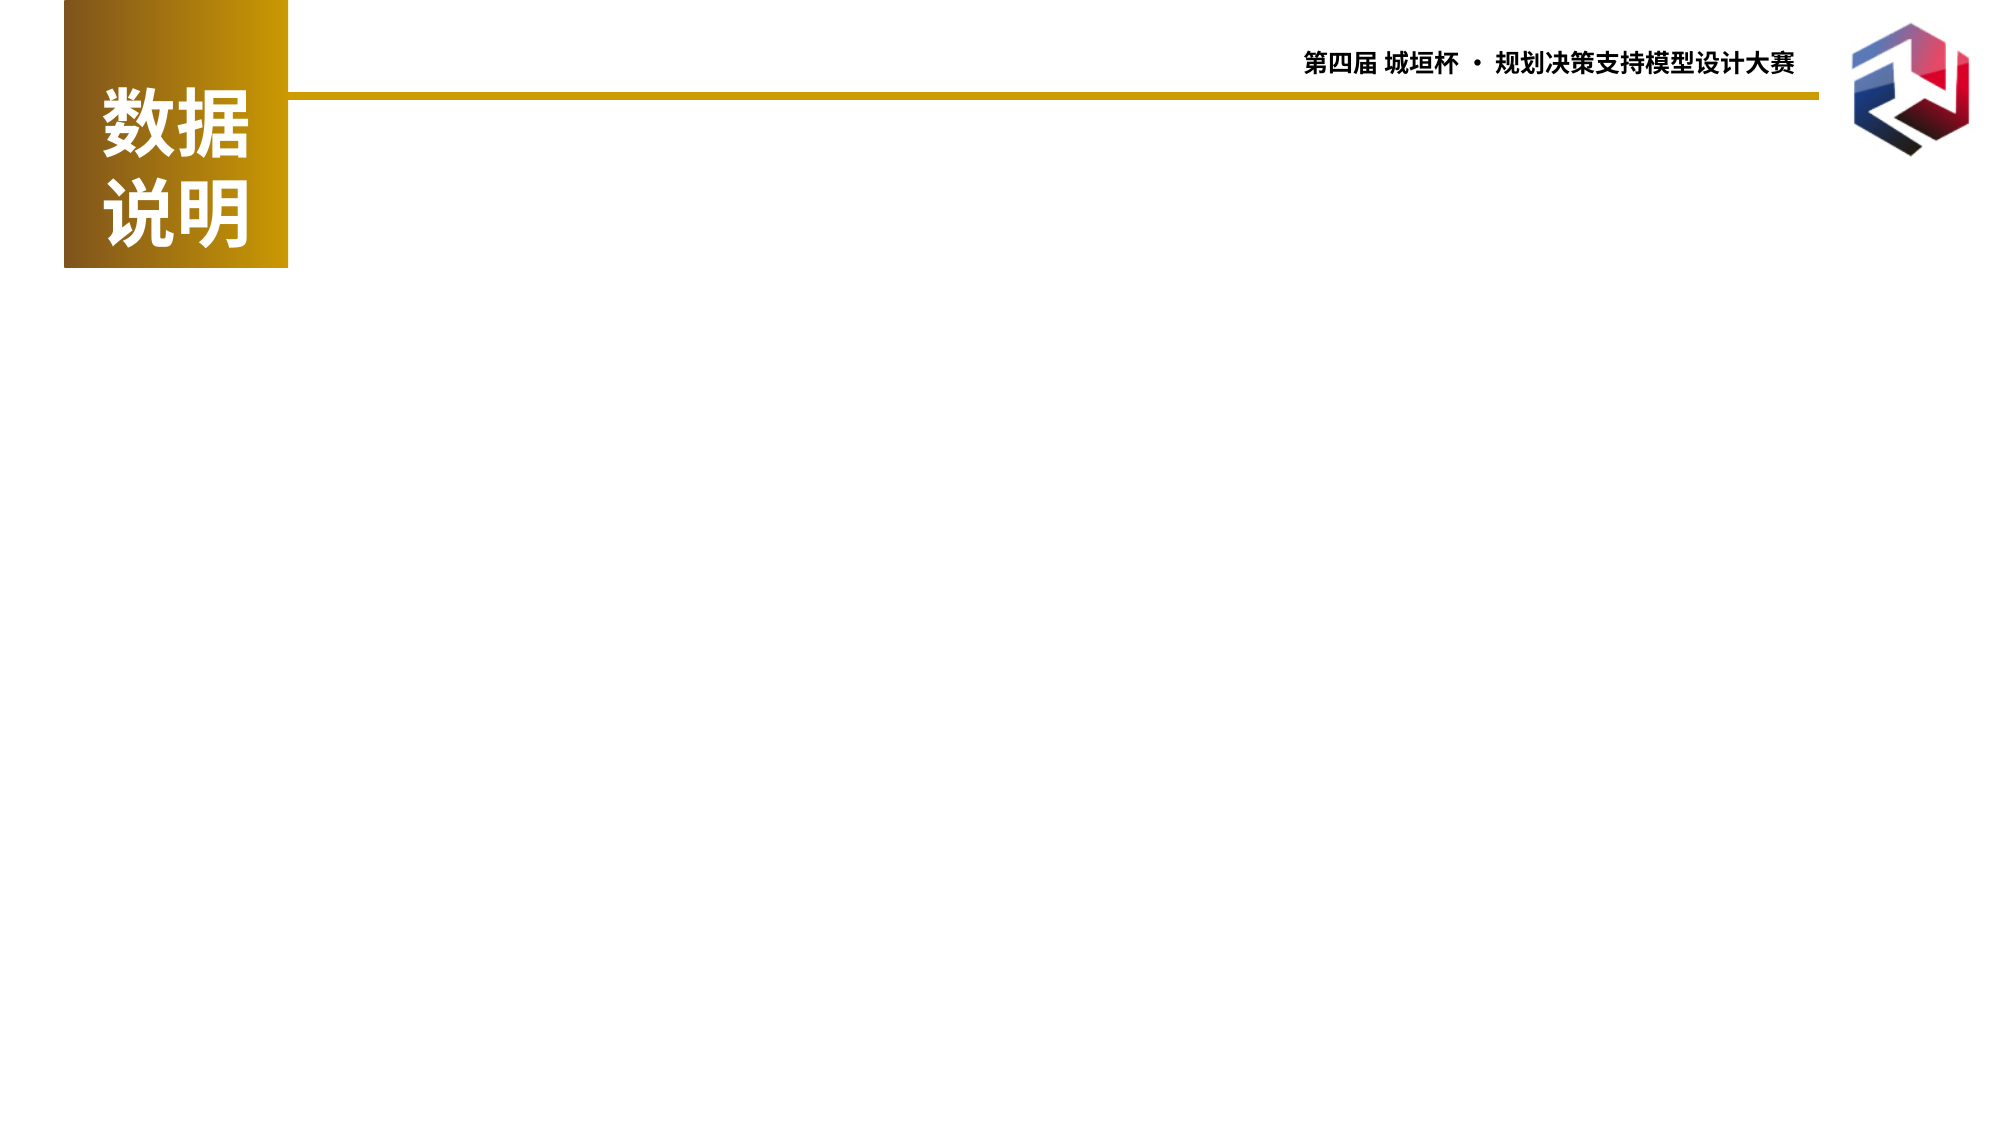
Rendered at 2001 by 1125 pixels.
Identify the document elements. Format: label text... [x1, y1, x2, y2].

text_box 数据说明 [86, 69, 267, 264]
text_box [62, 0, 290, 270]
picture [1834, 19, 1988, 158]
text_box 第四届 城垣杯 • 规划决策支持模型设计大赛 [1262, 23, 1829, 95]
